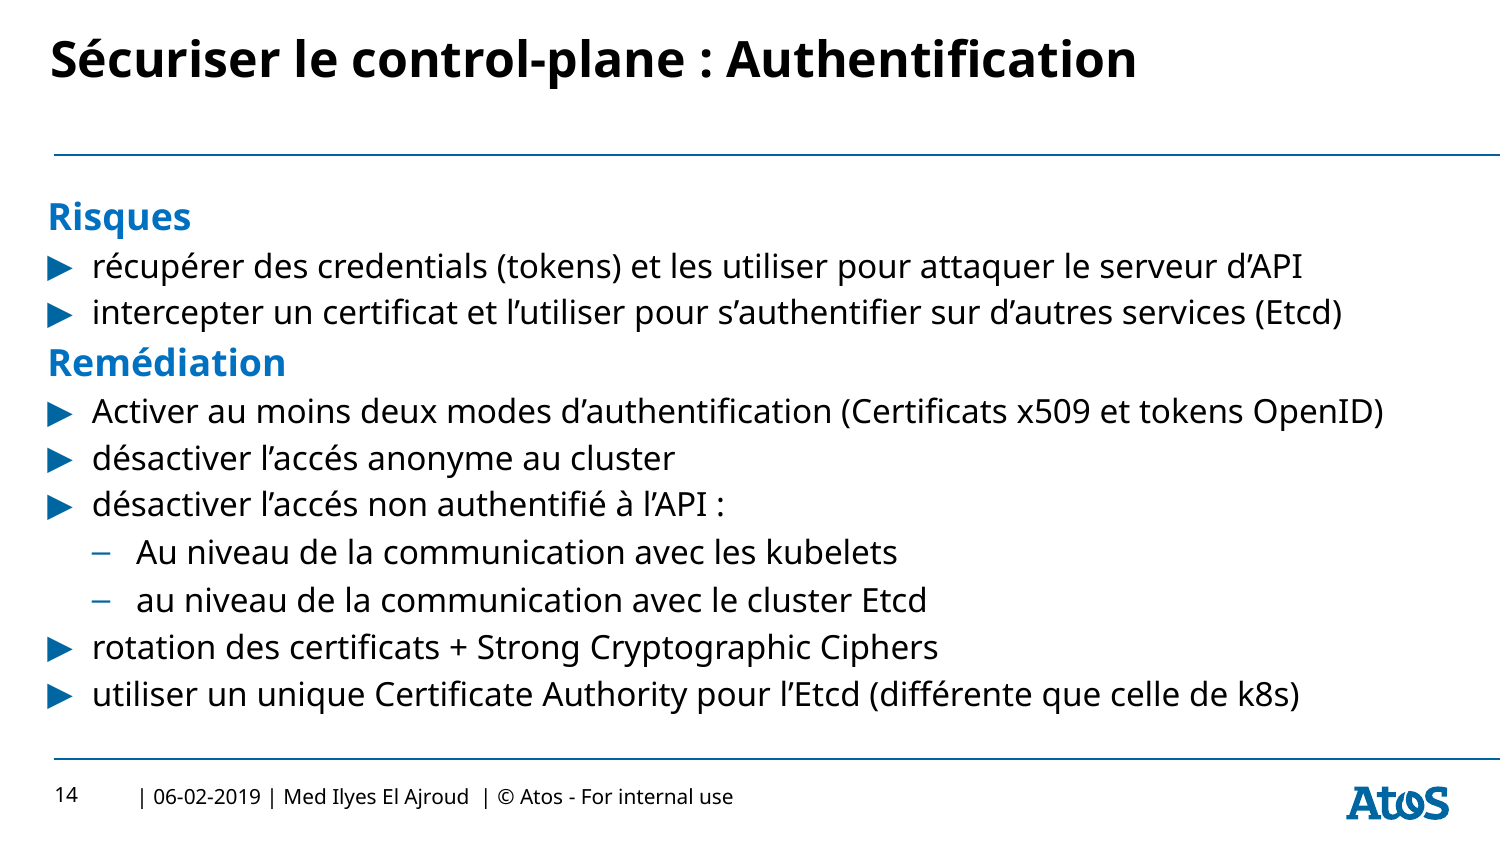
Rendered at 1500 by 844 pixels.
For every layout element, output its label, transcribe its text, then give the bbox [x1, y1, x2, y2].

list Risques récupérer des credentials (tokens) et les utiliser pour attaquer le serveur d’API intercepter un certificat et l’utiliser pour s’authentifier sur d’autres services (Etcd) Remédiation Activer au moins deux modes d’authentification (Certificats x509 et tokens OpenID) désactiver l’accés anonyme au cluster désactiver l’accés non authentifié à l’API : Au niveau de la communication avec les kubelets au niveau de la communication avec le cluster Etcd rotation des certificats + Strong Cryptographic Ciphers utiliser un unique Certificate Authority pour l’Etcd (différente que celle de k8s) [32, 185, 1500, 756]
slide_number 14 [39, 778, 113, 814]
title Sécuriser le control-plane : Authentification [35, 20, 1471, 139]
